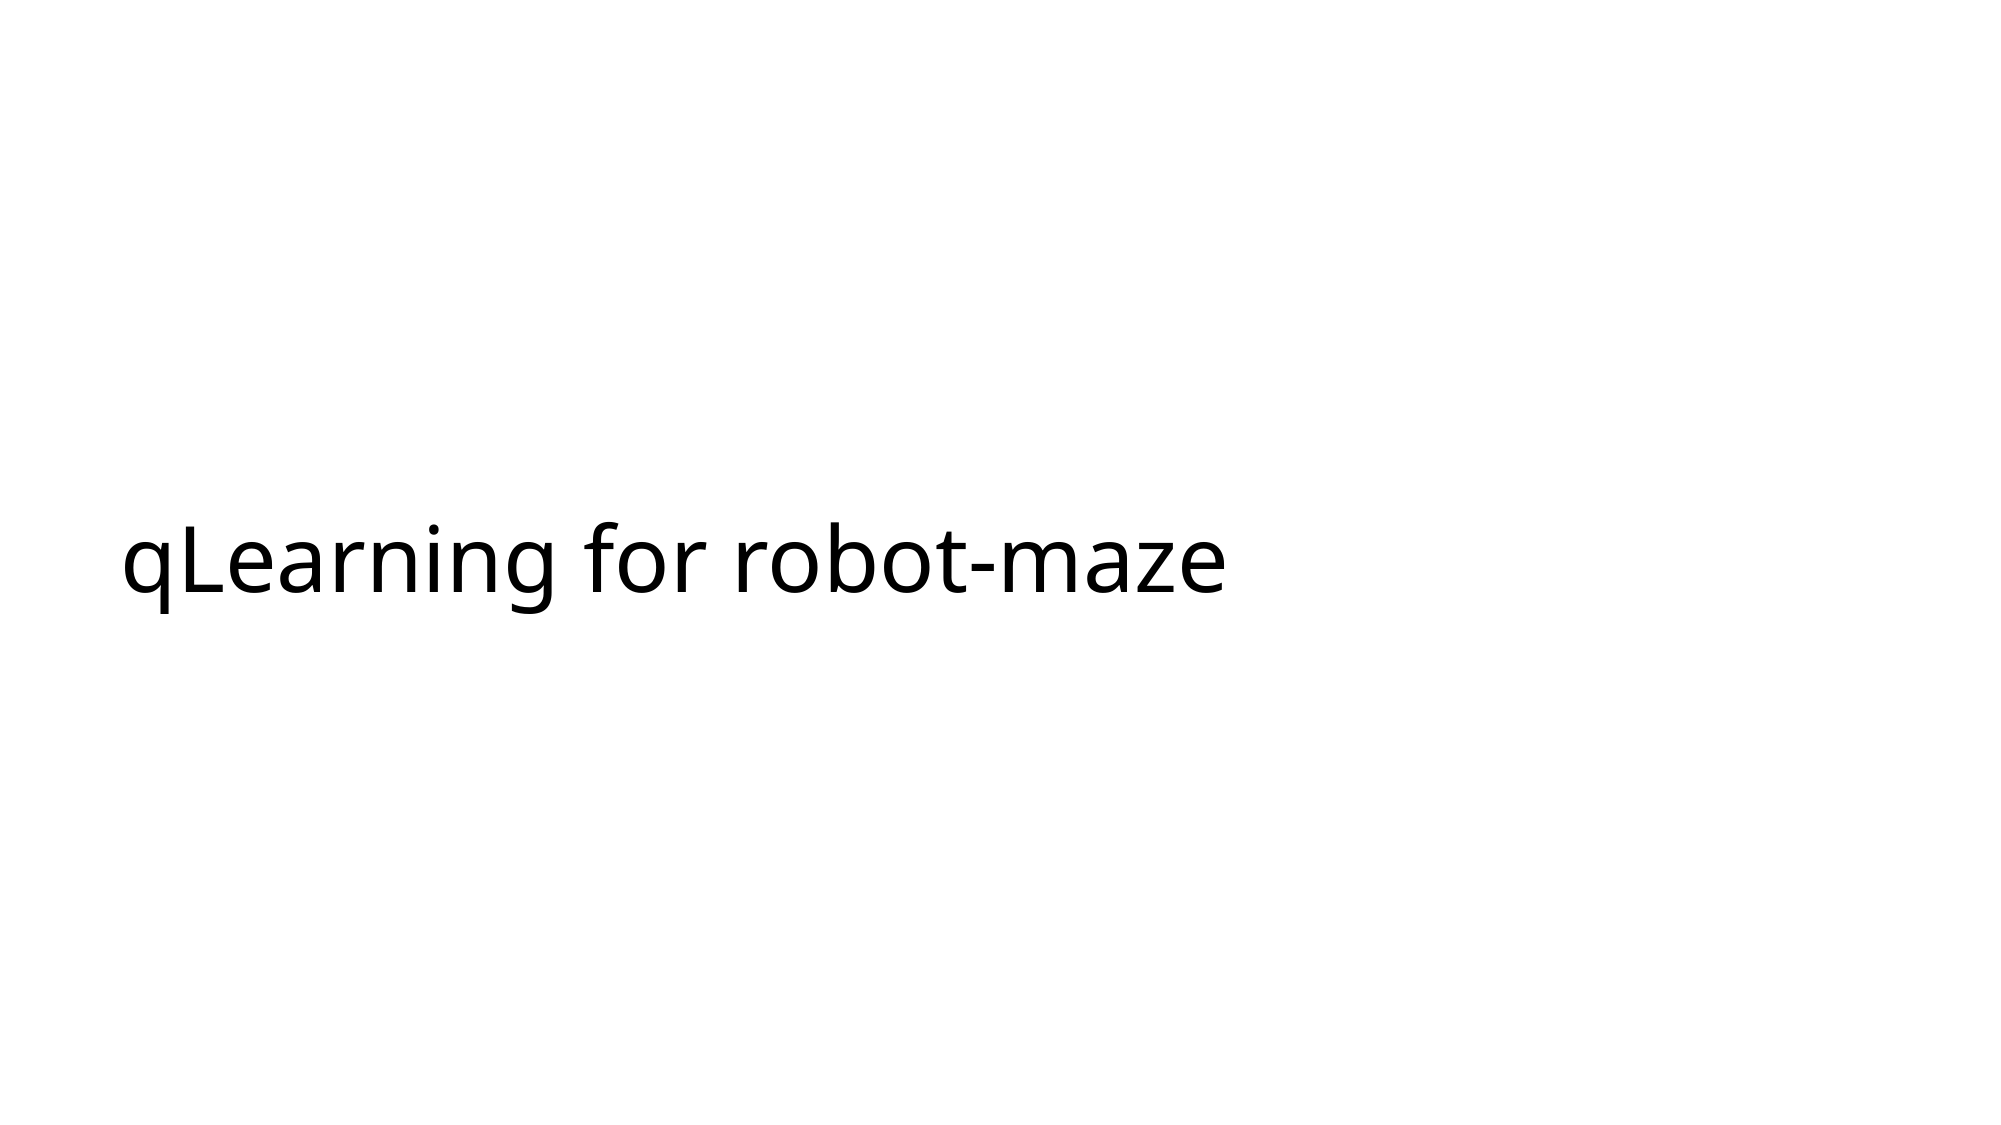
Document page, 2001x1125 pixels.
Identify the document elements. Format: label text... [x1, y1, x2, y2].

title qLearning for robot-maze [105, 453, 1831, 672]
